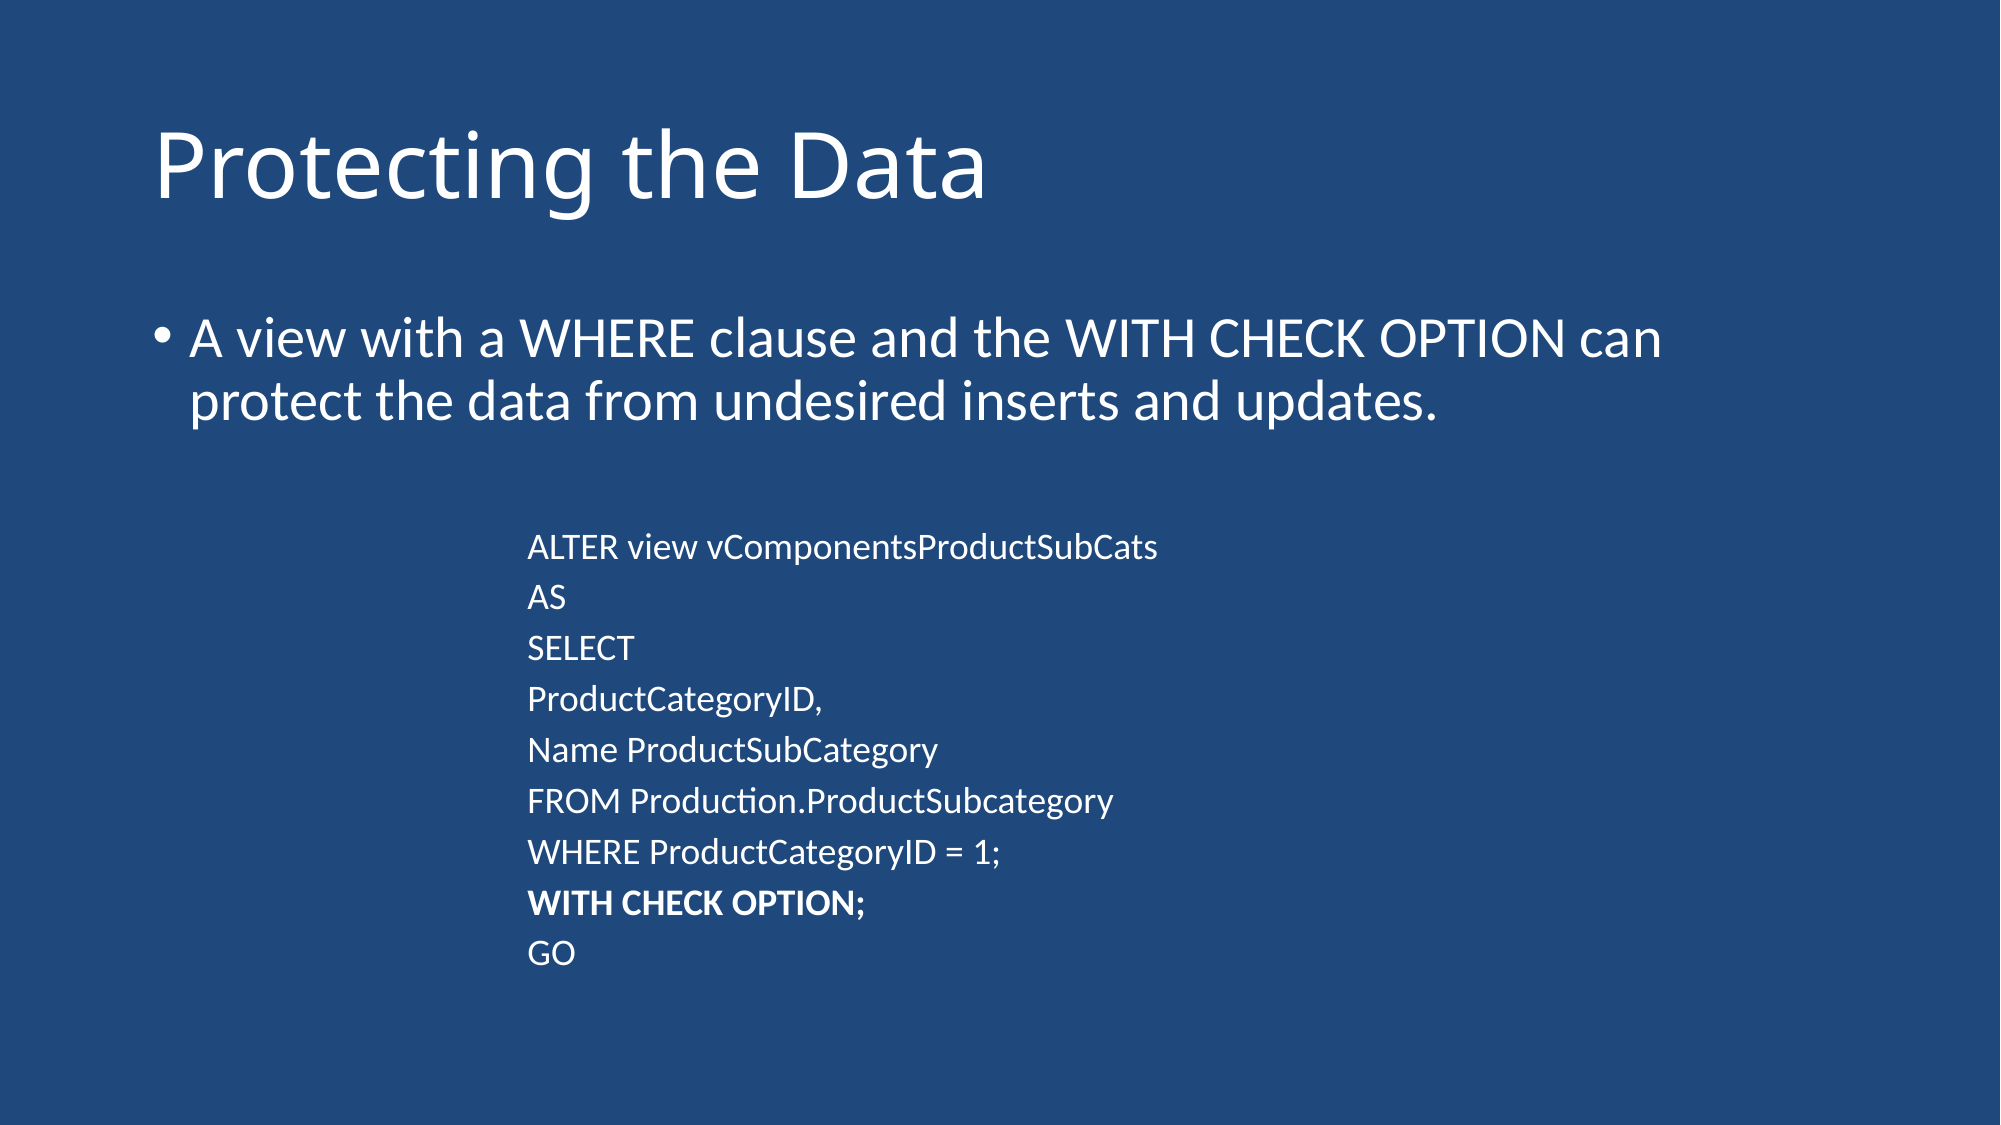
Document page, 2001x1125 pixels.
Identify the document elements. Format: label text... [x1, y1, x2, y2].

title Protecting the Data [137, 59, 1863, 278]
list A view with a WHERE clause and the WITH CHECK OPTION can protect the data from undesired inserts and updates. ALTER view vComponentsProductSubCats AS SELECT ProductCategoryID, Name ProductSubCategory FROM Production.ProductSubcategory WHERE ProductCategoryID = 1; WITH CHECK OPTION; GO [137, 299, 1863, 1014]
